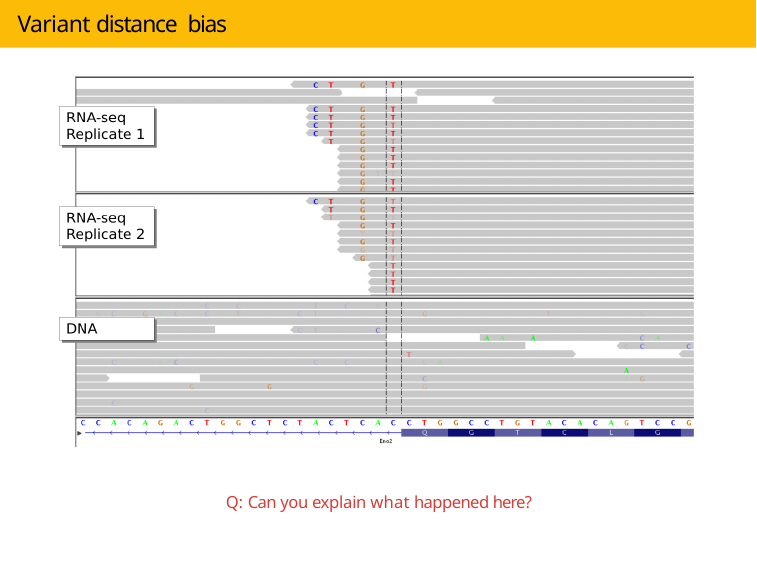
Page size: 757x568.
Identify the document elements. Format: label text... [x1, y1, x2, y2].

title Variant distance bias [15, 9, 741, 105]
text_box Q: Can you explain what happened here? [223, 491, 604, 512]
text_box [58, 72, 697, 454]
